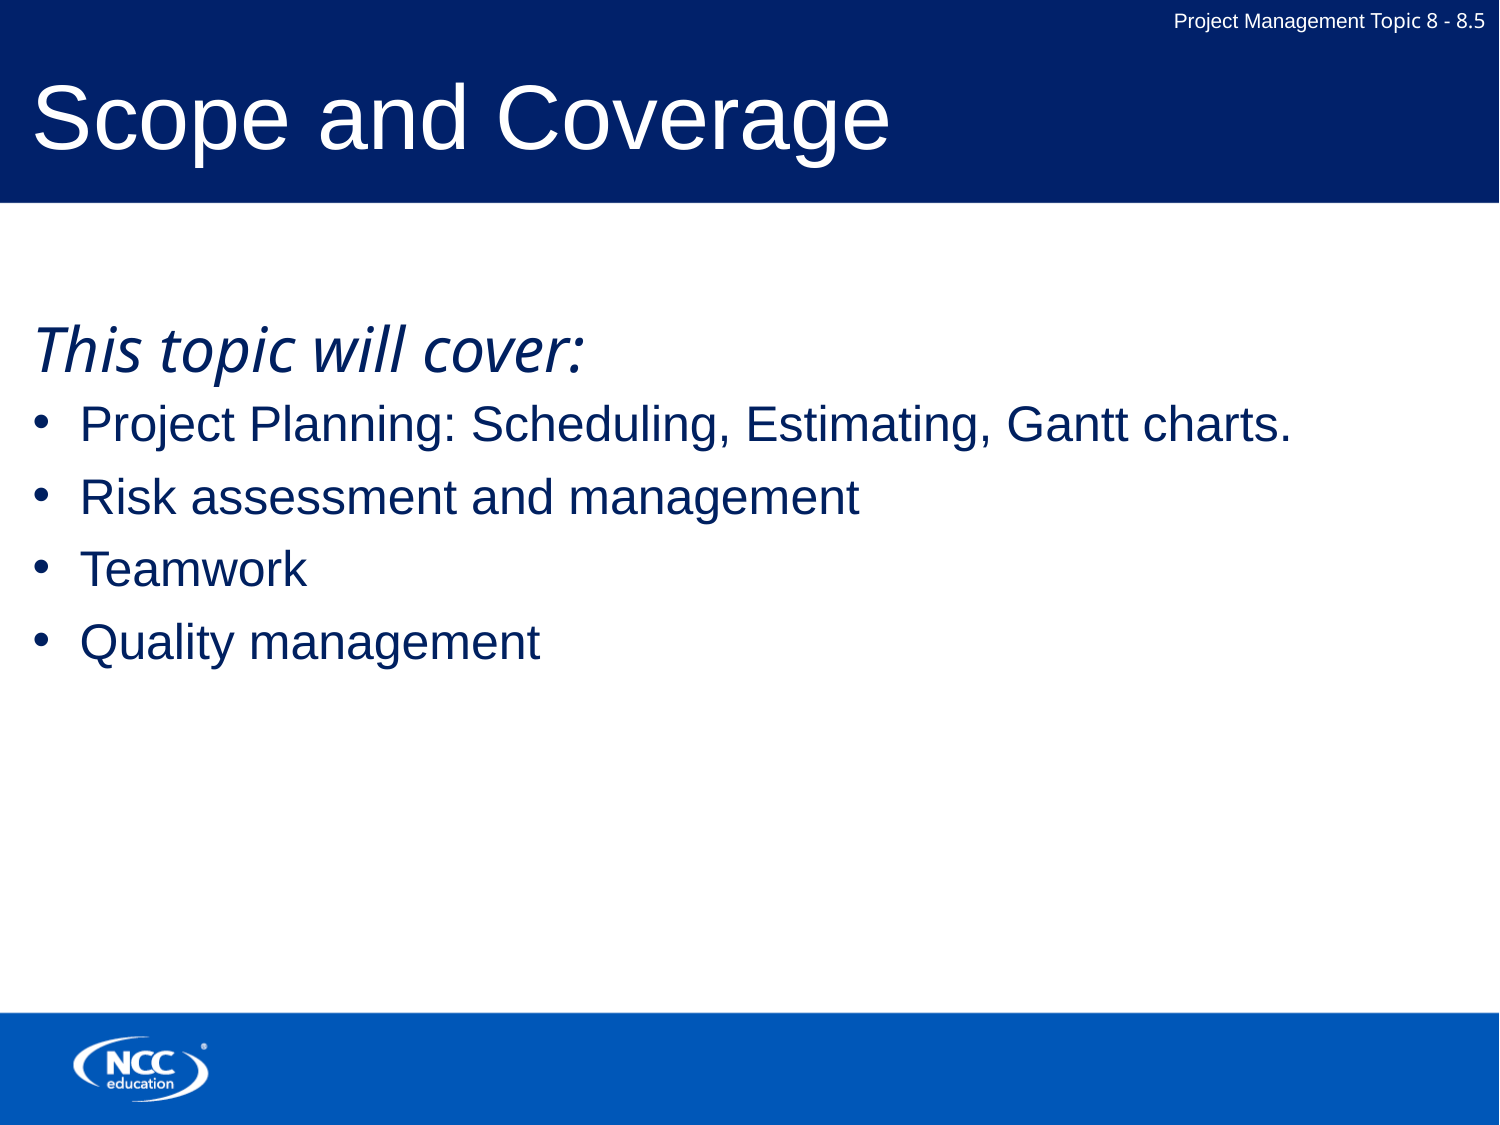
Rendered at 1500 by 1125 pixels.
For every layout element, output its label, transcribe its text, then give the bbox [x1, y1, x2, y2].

picture [0, 0, 1499, 1125]
list This topic will cover: Project Planning: Scheduling, Estimating, Gantt charts. Risk assessment and management Teamwork Quality management [17, 302, 1471, 1012]
title Scope and Coverage [16, 19, 1459, 207]
